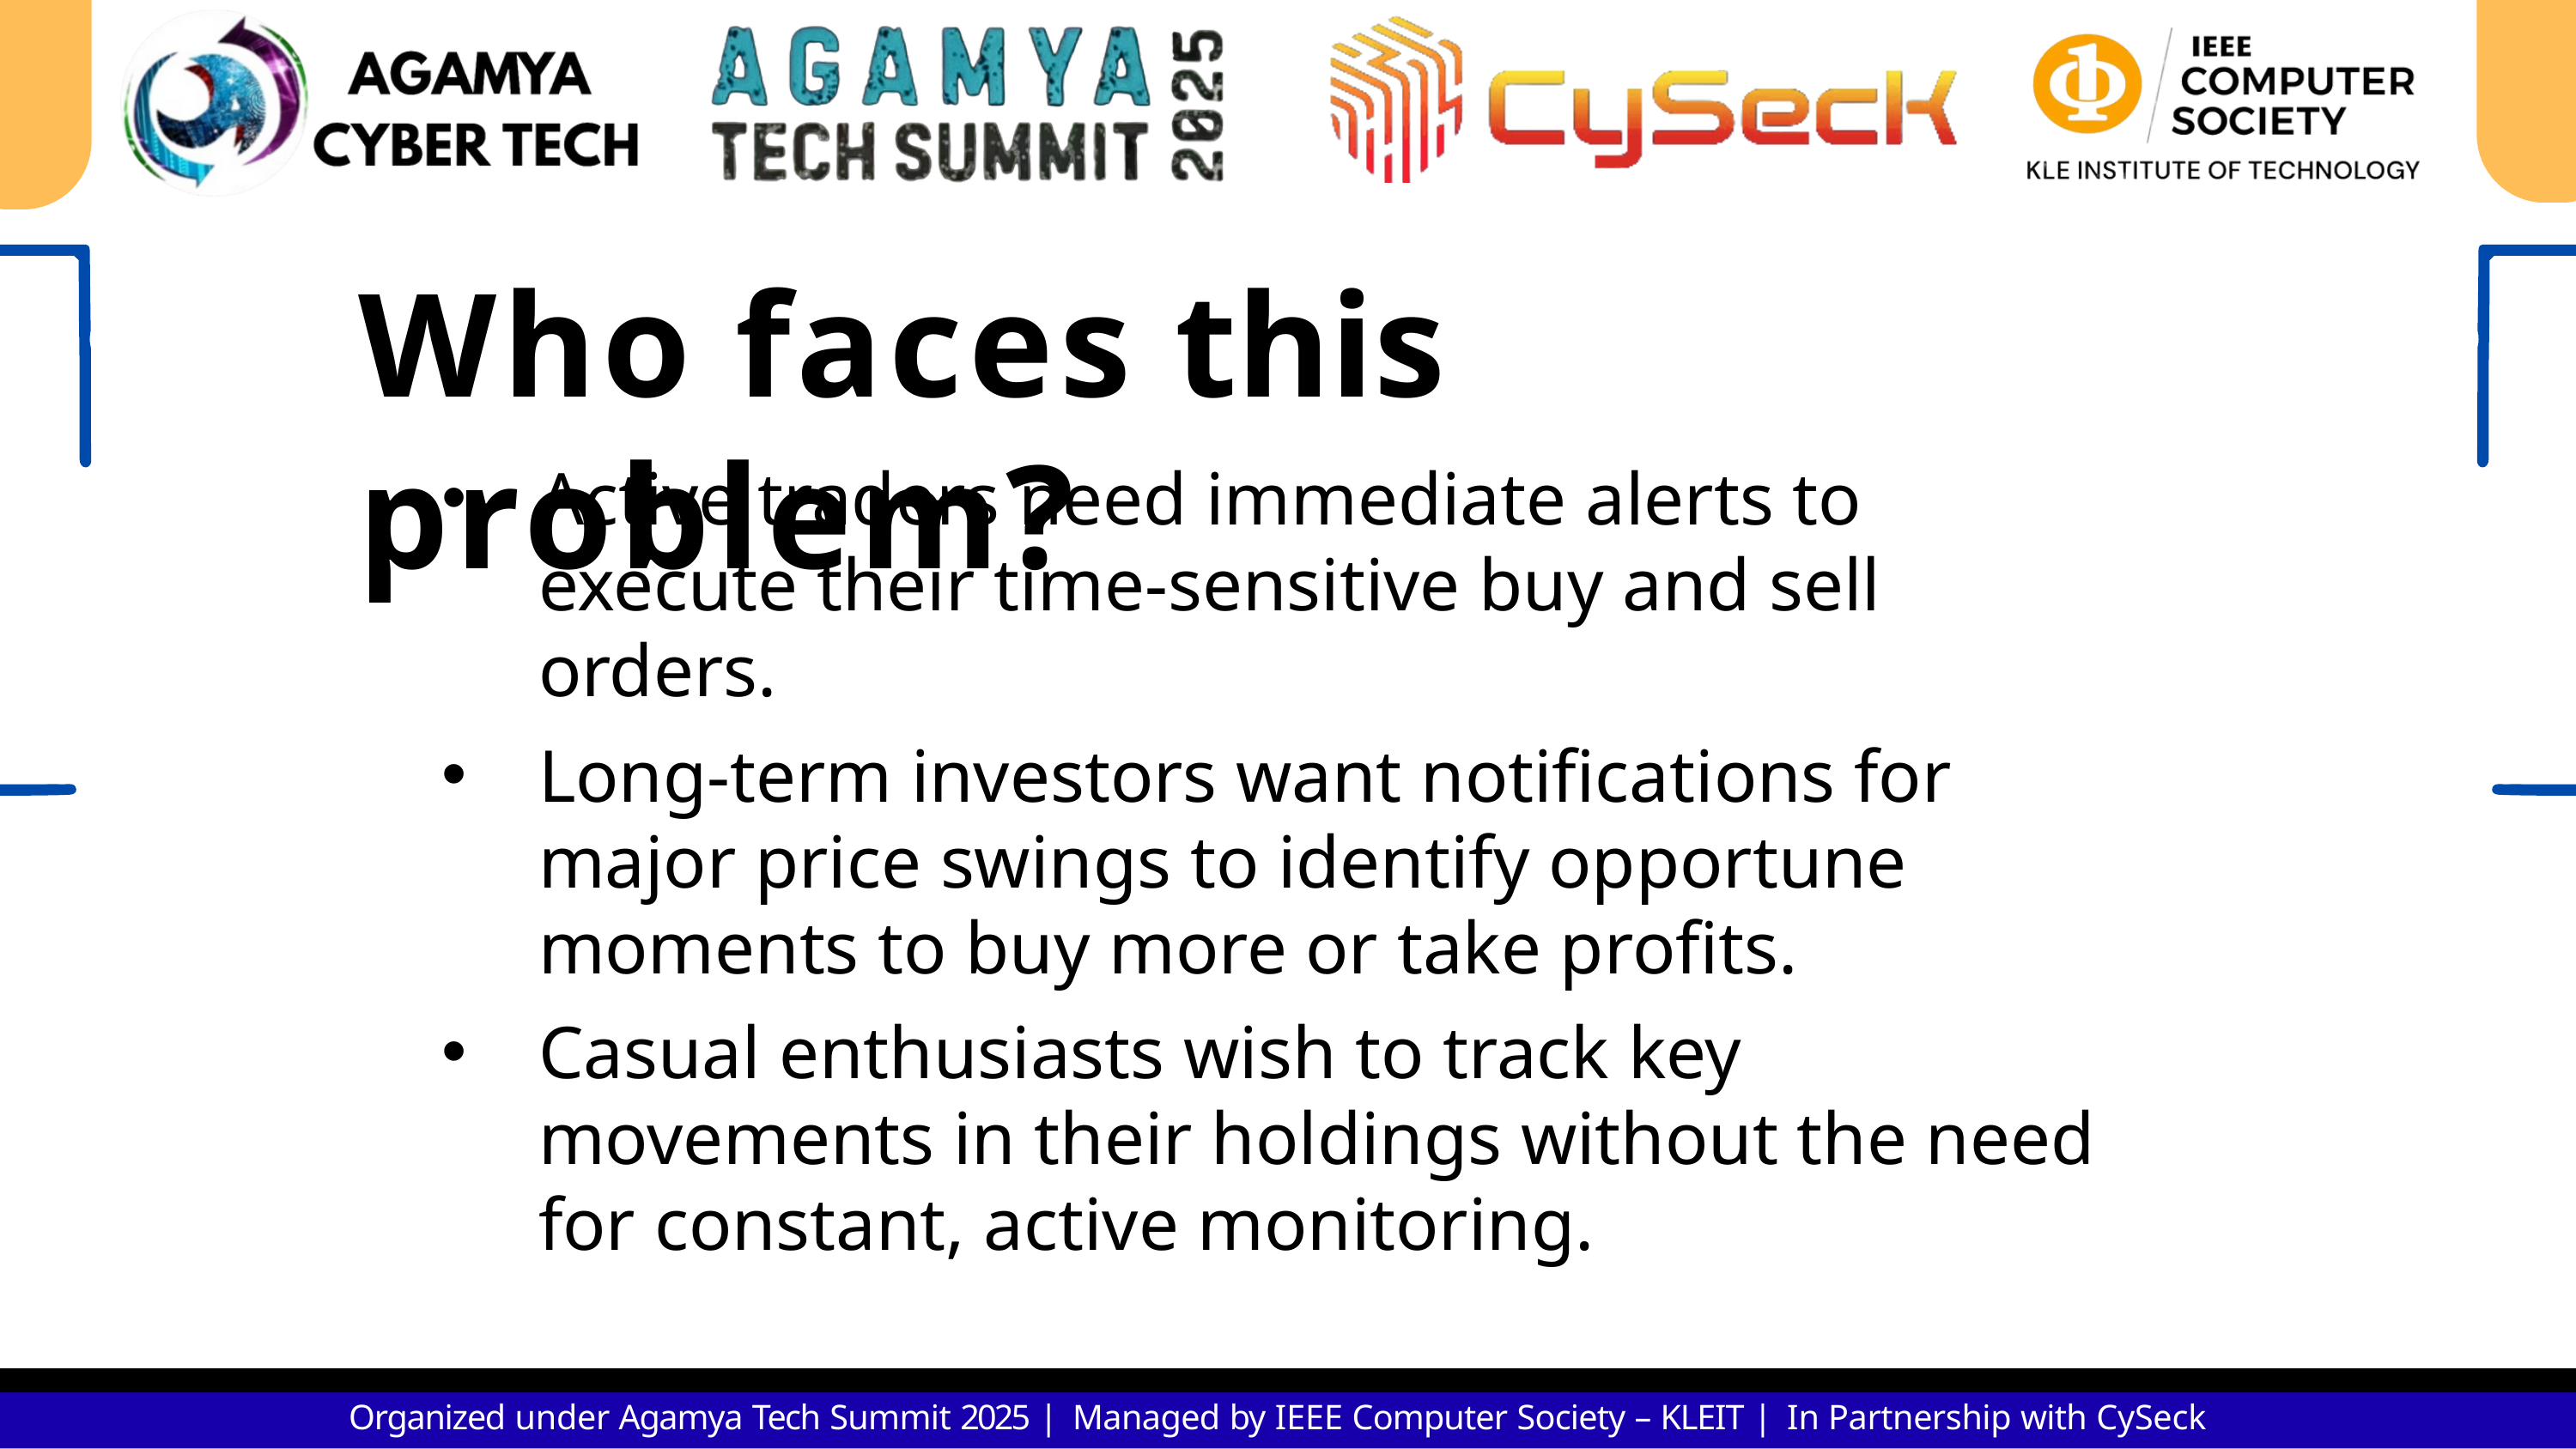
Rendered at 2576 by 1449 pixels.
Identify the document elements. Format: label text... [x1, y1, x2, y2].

text_box [2476, 244, 2576, 468]
text_box [0, 244, 92, 468]
title Who faces this problem? [181, 252, 2184, 598]
text_box Active traders need immediate alerts to execute their time-sensitive buy and sell orders. Long-term investors want notifications for major price swings to identify opportune moments to buy more or take profits. Casual enthusiasts wish to track key movements in their holdings without the need for constant, active monitoring. [311, 434, 2111, 1286]
text_box [2476, 0, 2576, 203]
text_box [0, 0, 655, 212]
picture [2013, 16, 2433, 190]
picture [1287, 0, 1993, 183]
text_box [2492, 784, 2576, 796]
text_box [0, 784, 76, 796]
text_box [0, 1367, 2576, 1449]
picture [706, 9, 1228, 202]
